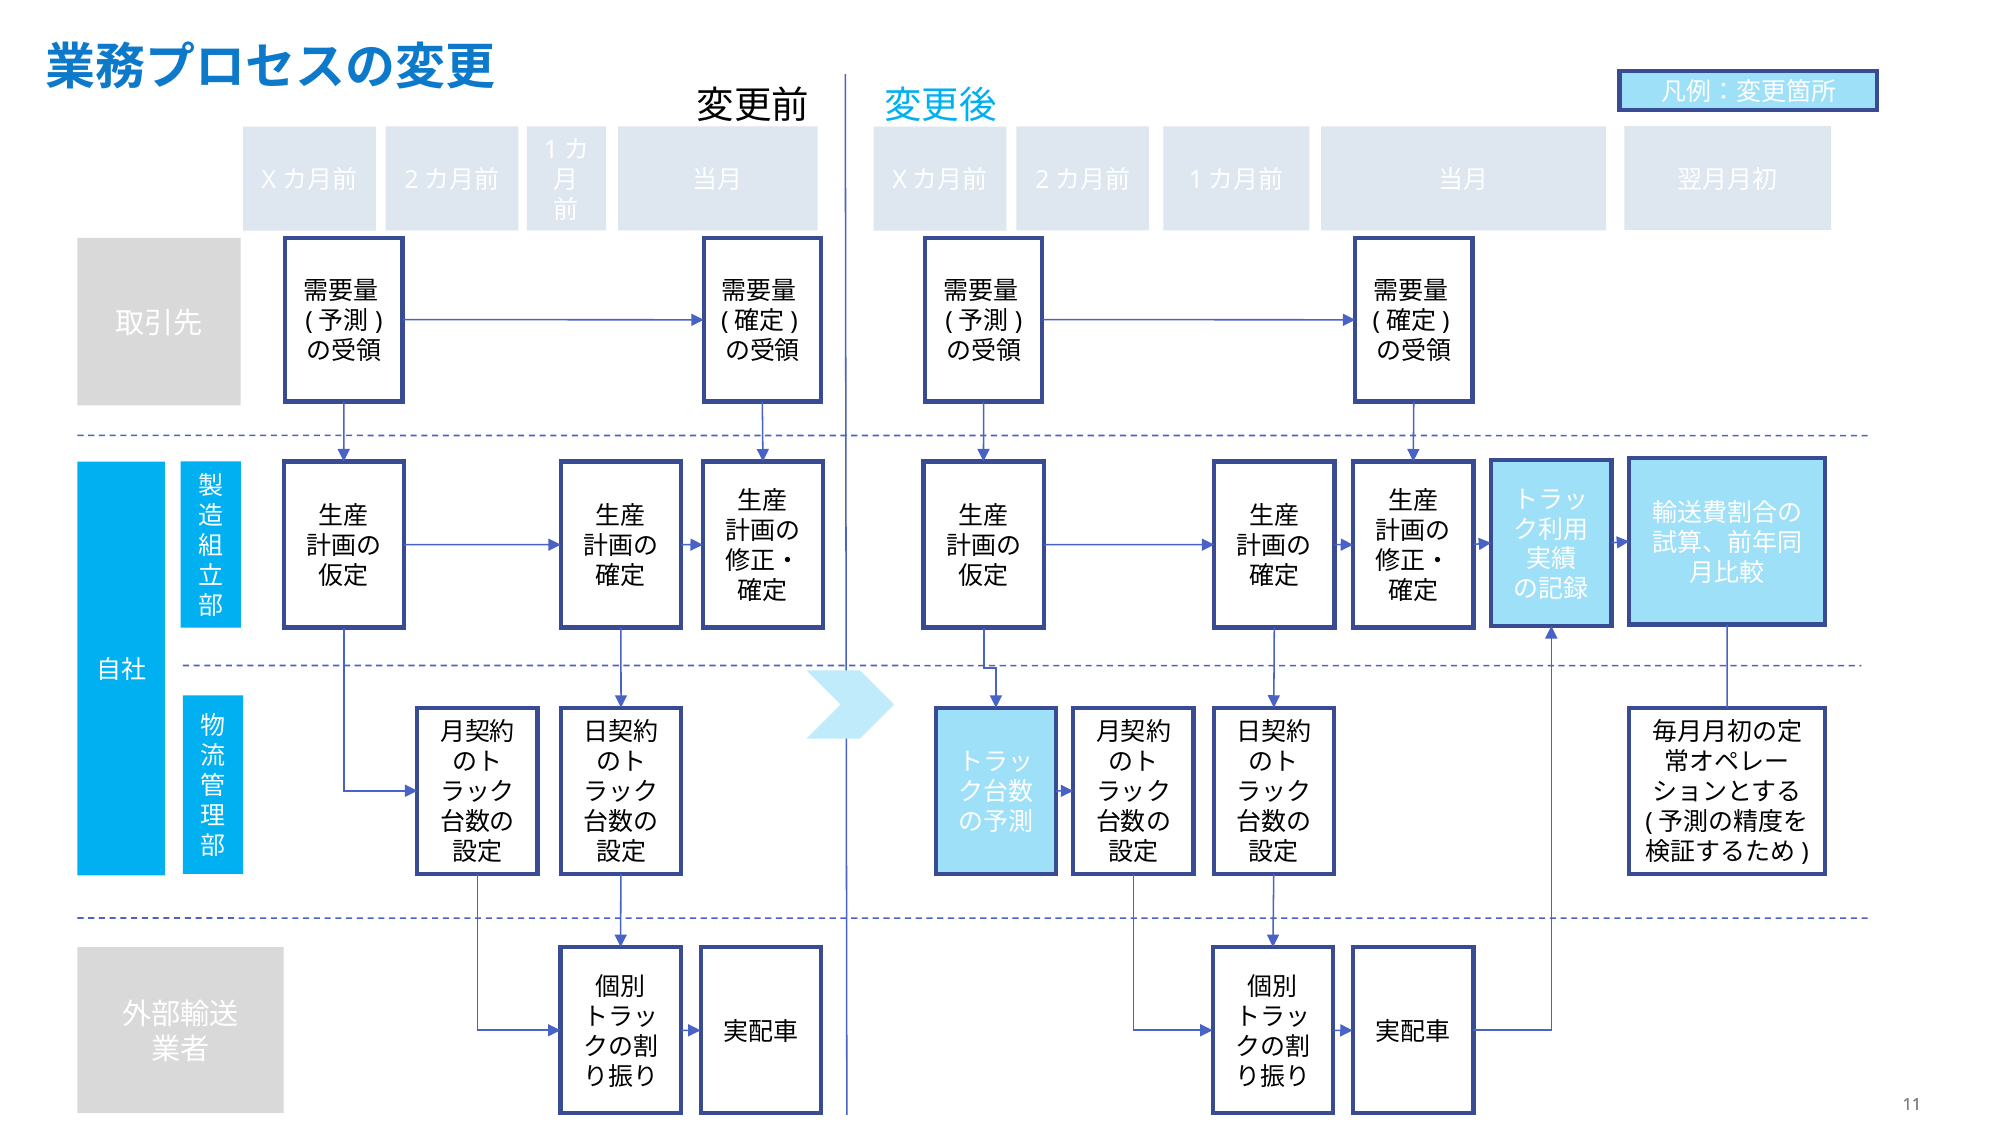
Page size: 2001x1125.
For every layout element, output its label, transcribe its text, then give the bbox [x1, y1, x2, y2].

text_box 2カ月前 [1014, 124, 1151, 232]
text_box 個別 トラックの割り振り [1211, 945, 1335, 1115]
text_box トラック利用 実績 の記録 [1489, 458, 1614, 628]
text_box 生産 計画の 確定 [1212, 459, 1337, 630]
text_box 物流管理部 [181, 693, 245, 876]
text_box [1333, 1024, 1353, 1037]
text_box 生産 計画の 確定 [559, 459, 683, 630]
text_box 個別 トラックの割り振り [558, 945, 683, 1115]
text_box トラック台数 の予測 [934, 706, 1058, 876]
text_box 日契約のトラック台数の設定 [559, 706, 683, 876]
text_box 需要量(確定)の受領 [1353, 236, 1475, 404]
text_box [1042, 313, 1356, 326]
text_box [1742, 0, 2000, 148]
text_box Xカ月前 [872, 134, 1008, 233]
text_box [681, 538, 703, 551]
text_box 輸送費割合の試算、前年同月比較 [1627, 456, 1827, 627]
text_box 月契約のトラック台数の設定 [415, 706, 540, 876]
text_box 業務プロセスの変更 [45, 24, 1742, 113]
text_box [756, 401, 770, 462]
text_box 変更前 変更後 [682, 74, 1012, 134]
text_box [1056, 784, 1074, 798]
text_box 生産 計画の 修正・ 確定 [701, 459, 825, 630]
text_box [801, 668, 898, 741]
text_box 月契約のトラック台数の設定 [1071, 706, 1196, 876]
text_box [1266, 873, 1280, 948]
text_box 需要量(確定)の受領 [702, 236, 823, 404]
text_box [1473, 537, 1492, 551]
text_box 実配車 [1351, 945, 1476, 1115]
text_box 外部輸送 業者 [75, 945, 286, 1115]
text_box 当月 [616, 124, 820, 232]
text_box 毎月月初の定常オペレーションとする (予測の精度を検証するため) [1627, 706, 1827, 876]
text_box [343, 667, 418, 797]
text_box 2カ月前 [384, 124, 520, 232]
text_box [404, 538, 561, 551]
text_box 当月 [1319, 124, 1608, 232]
text_box [337, 401, 350, 462]
text_box [1545, 626, 1558, 664]
text_box 需要量(予測) の受領 [283, 236, 405, 404]
text_box 凡例：変更箇所 [1617, 69, 1879, 112]
text_box [977, 401, 990, 462]
text_box [402, 313, 704, 326]
text_box 自社 [75, 459, 167, 877]
text_box 製造組立部 [178, 459, 243, 630]
text_box 実配車 [699, 945, 823, 1115]
text_box [1407, 401, 1420, 462]
text_box [681, 1024, 701, 1037]
text_box [614, 627, 628, 708]
text_box 生産 計画の 修正・ 確定 [1351, 459, 1476, 630]
text_box [1267, 667, 1281, 708]
text_box 需要量(予測) の受領 [923, 236, 1044, 404]
text_box 1カ月前 [525, 124, 608, 232]
text_box 翌月月初 [1622, 124, 1833, 232]
text_box 生産 計画の 仮定 [282, 459, 406, 630]
text_box [614, 873, 627, 948]
text_box [1611, 536, 1630, 549]
text_box 取引先 [75, 236, 243, 407]
text_box [1043, 538, 1215, 551]
text_box 1カ月前 [1161, 124, 1311, 232]
text_box 生産 計画の 仮定 [921, 459, 1046, 630]
text_box 日契約のトラック台数の設定 [1212, 706, 1336, 876]
text_box [983, 667, 1003, 708]
text_box Xカ月前 [241, 125, 378, 233]
text_box [477, 873, 561, 1037]
text_box [1133, 873, 1213, 1037]
text_box [1334, 538, 1354, 551]
